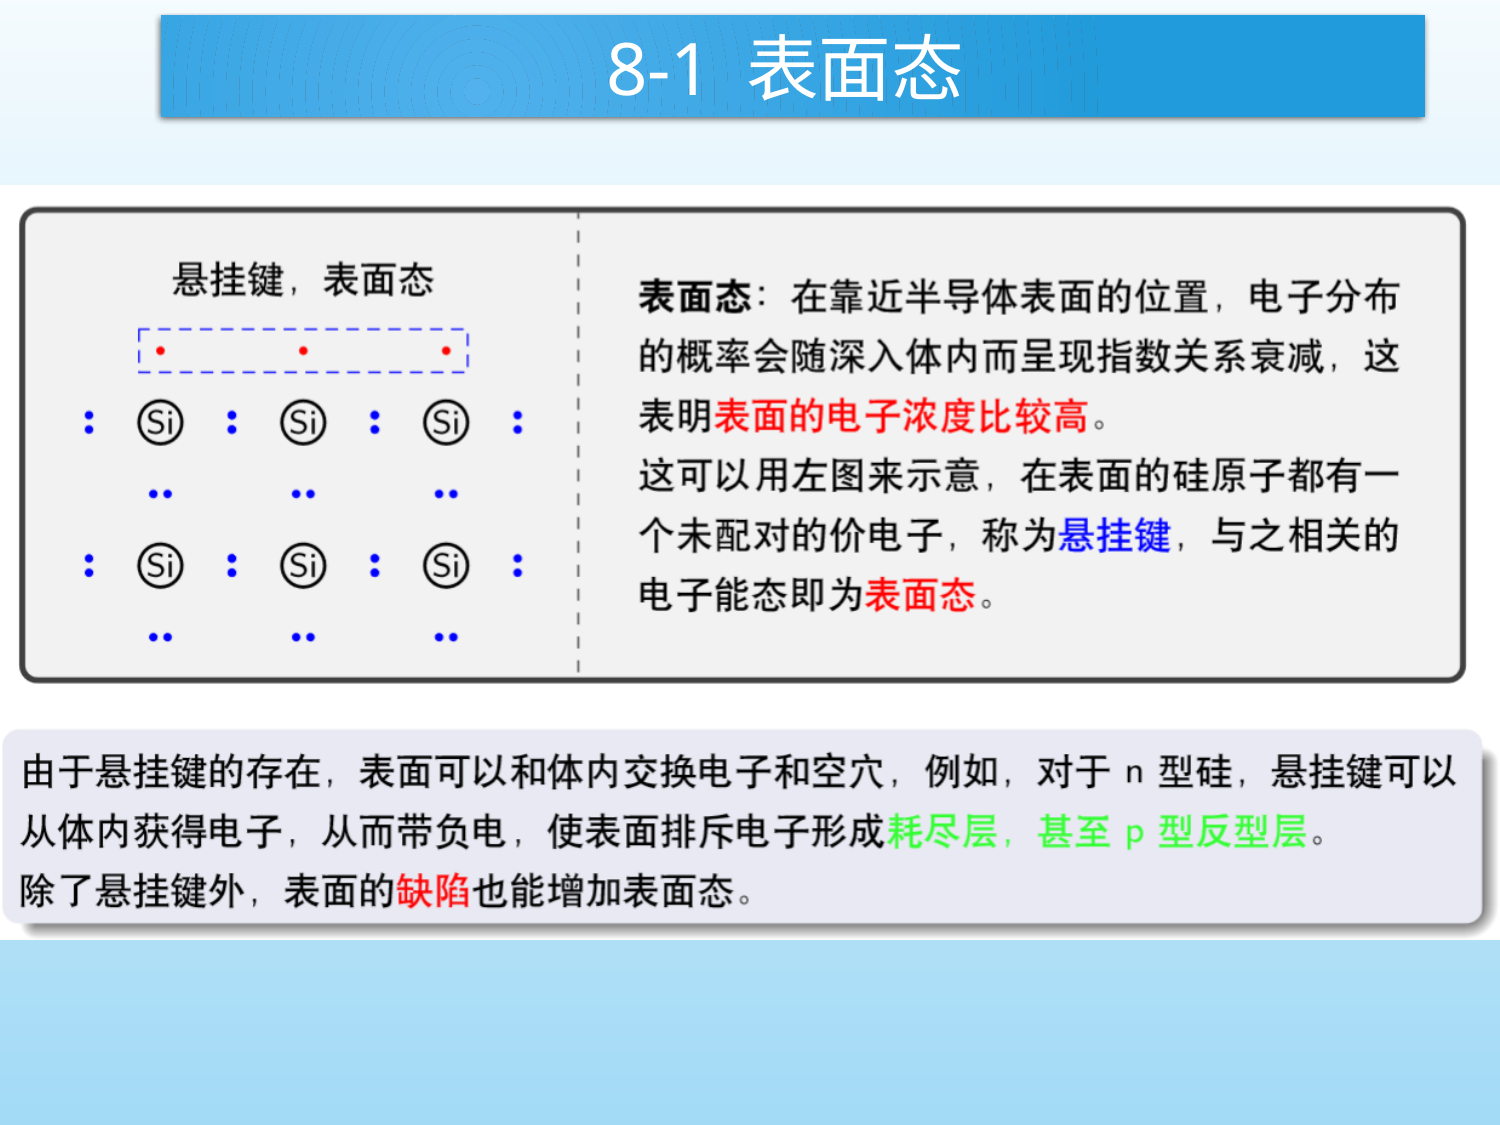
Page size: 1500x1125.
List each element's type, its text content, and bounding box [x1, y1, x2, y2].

title 8-1 表面态 [161, 15, 1425, 117]
picture [0, 185, 1500, 940]
